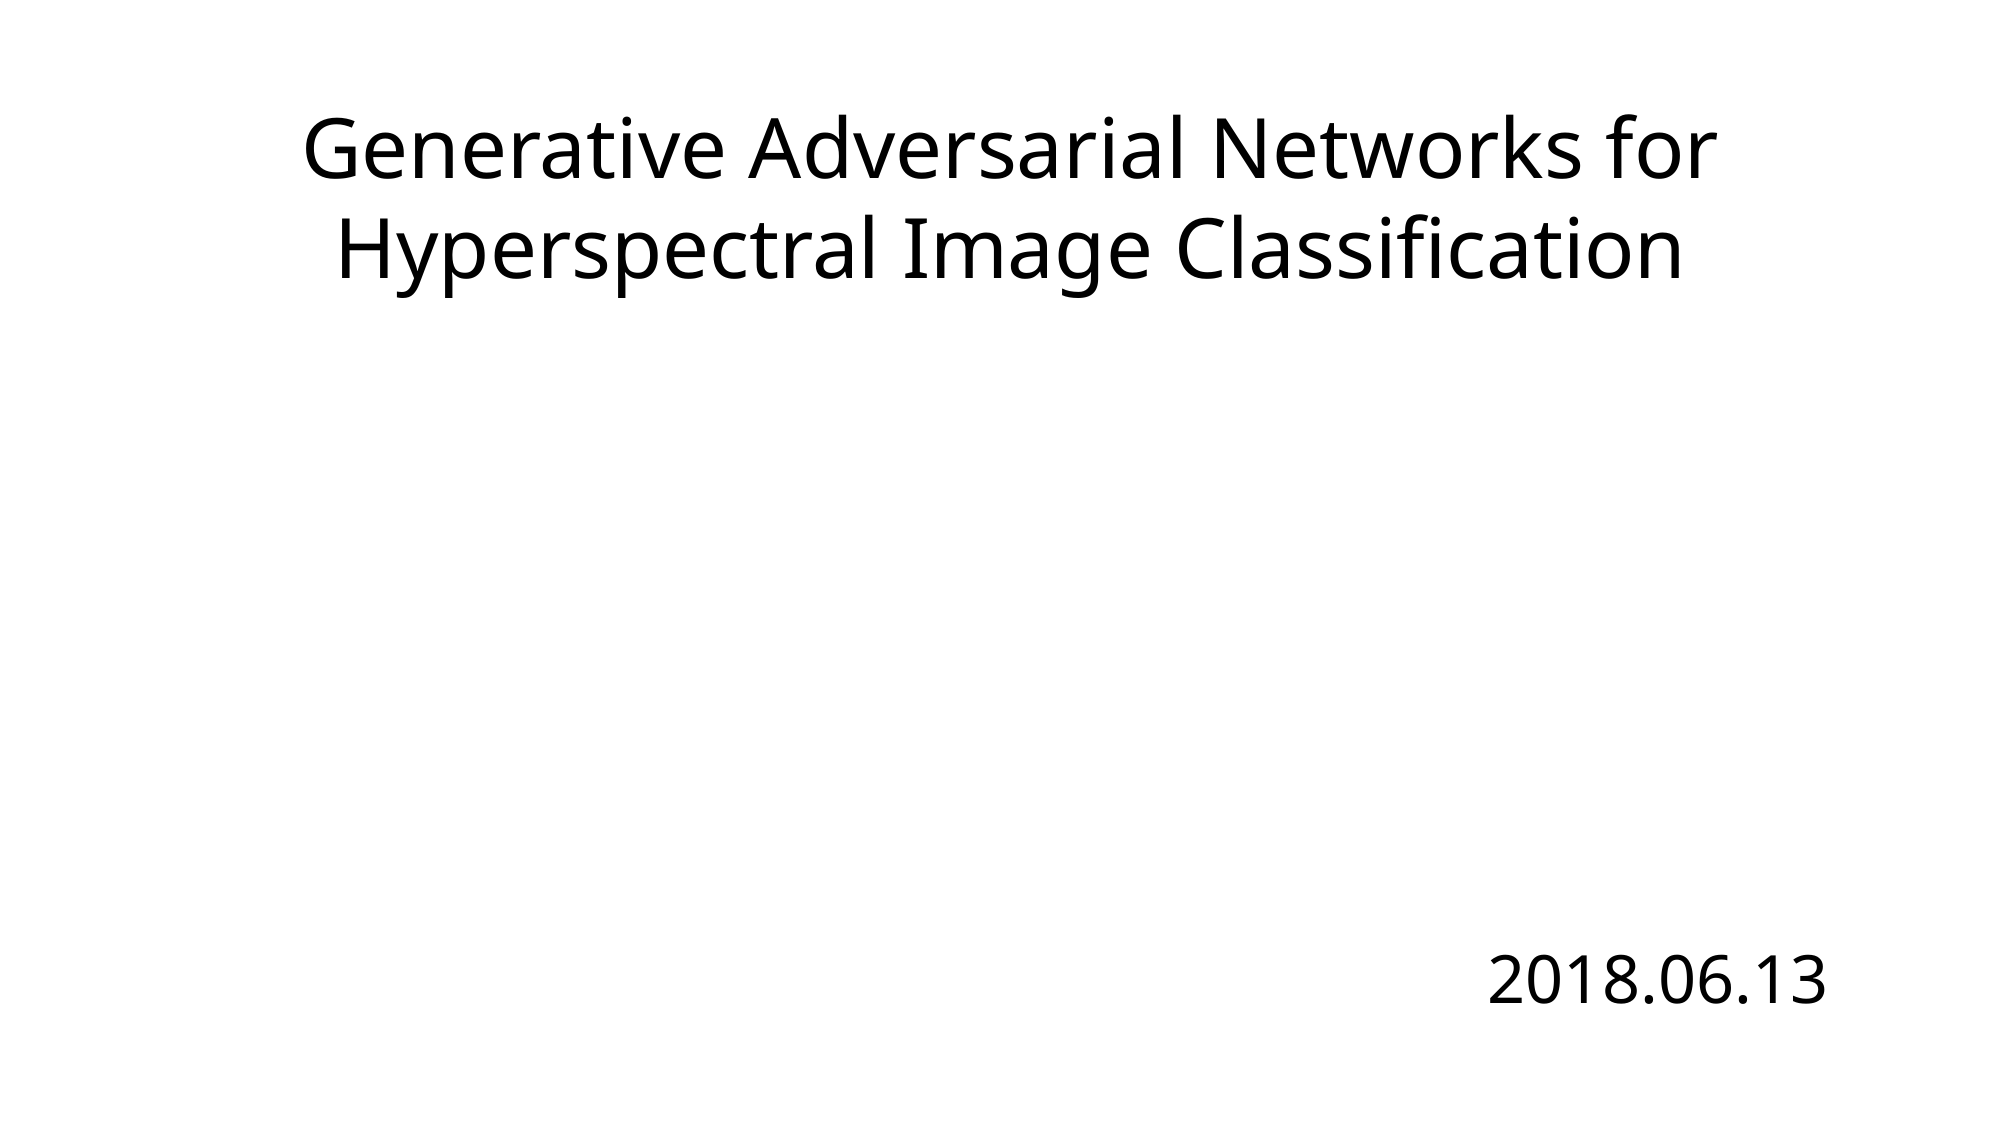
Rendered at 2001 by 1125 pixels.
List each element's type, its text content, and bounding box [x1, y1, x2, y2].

text_box 2018.06.13 [1395, 929, 1921, 1025]
text_box Generative Adversarial Networks for Hyperspectral Image Classification [84, 88, 1938, 304]
